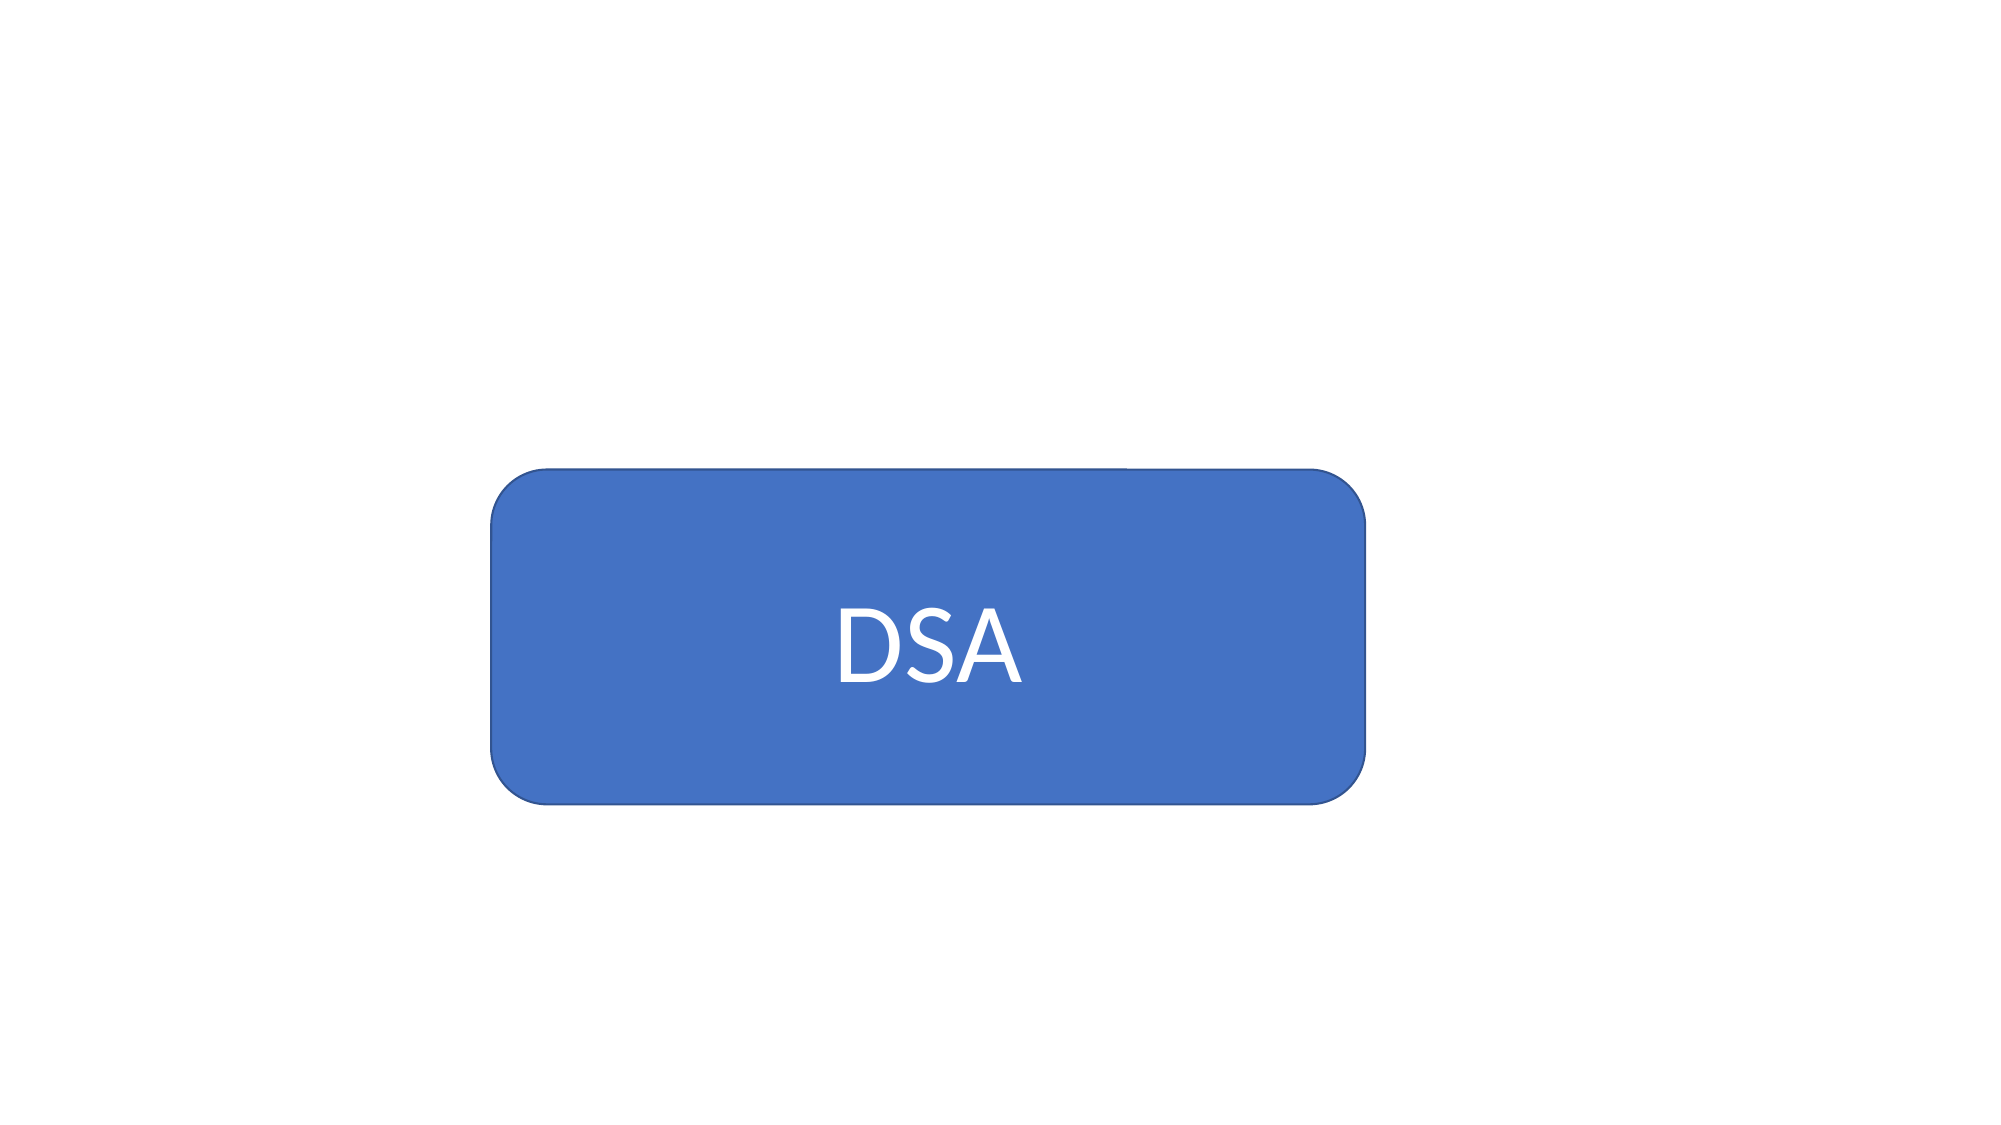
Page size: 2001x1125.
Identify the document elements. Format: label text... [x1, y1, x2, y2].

text_box DSA [490, 468, 1367, 806]
